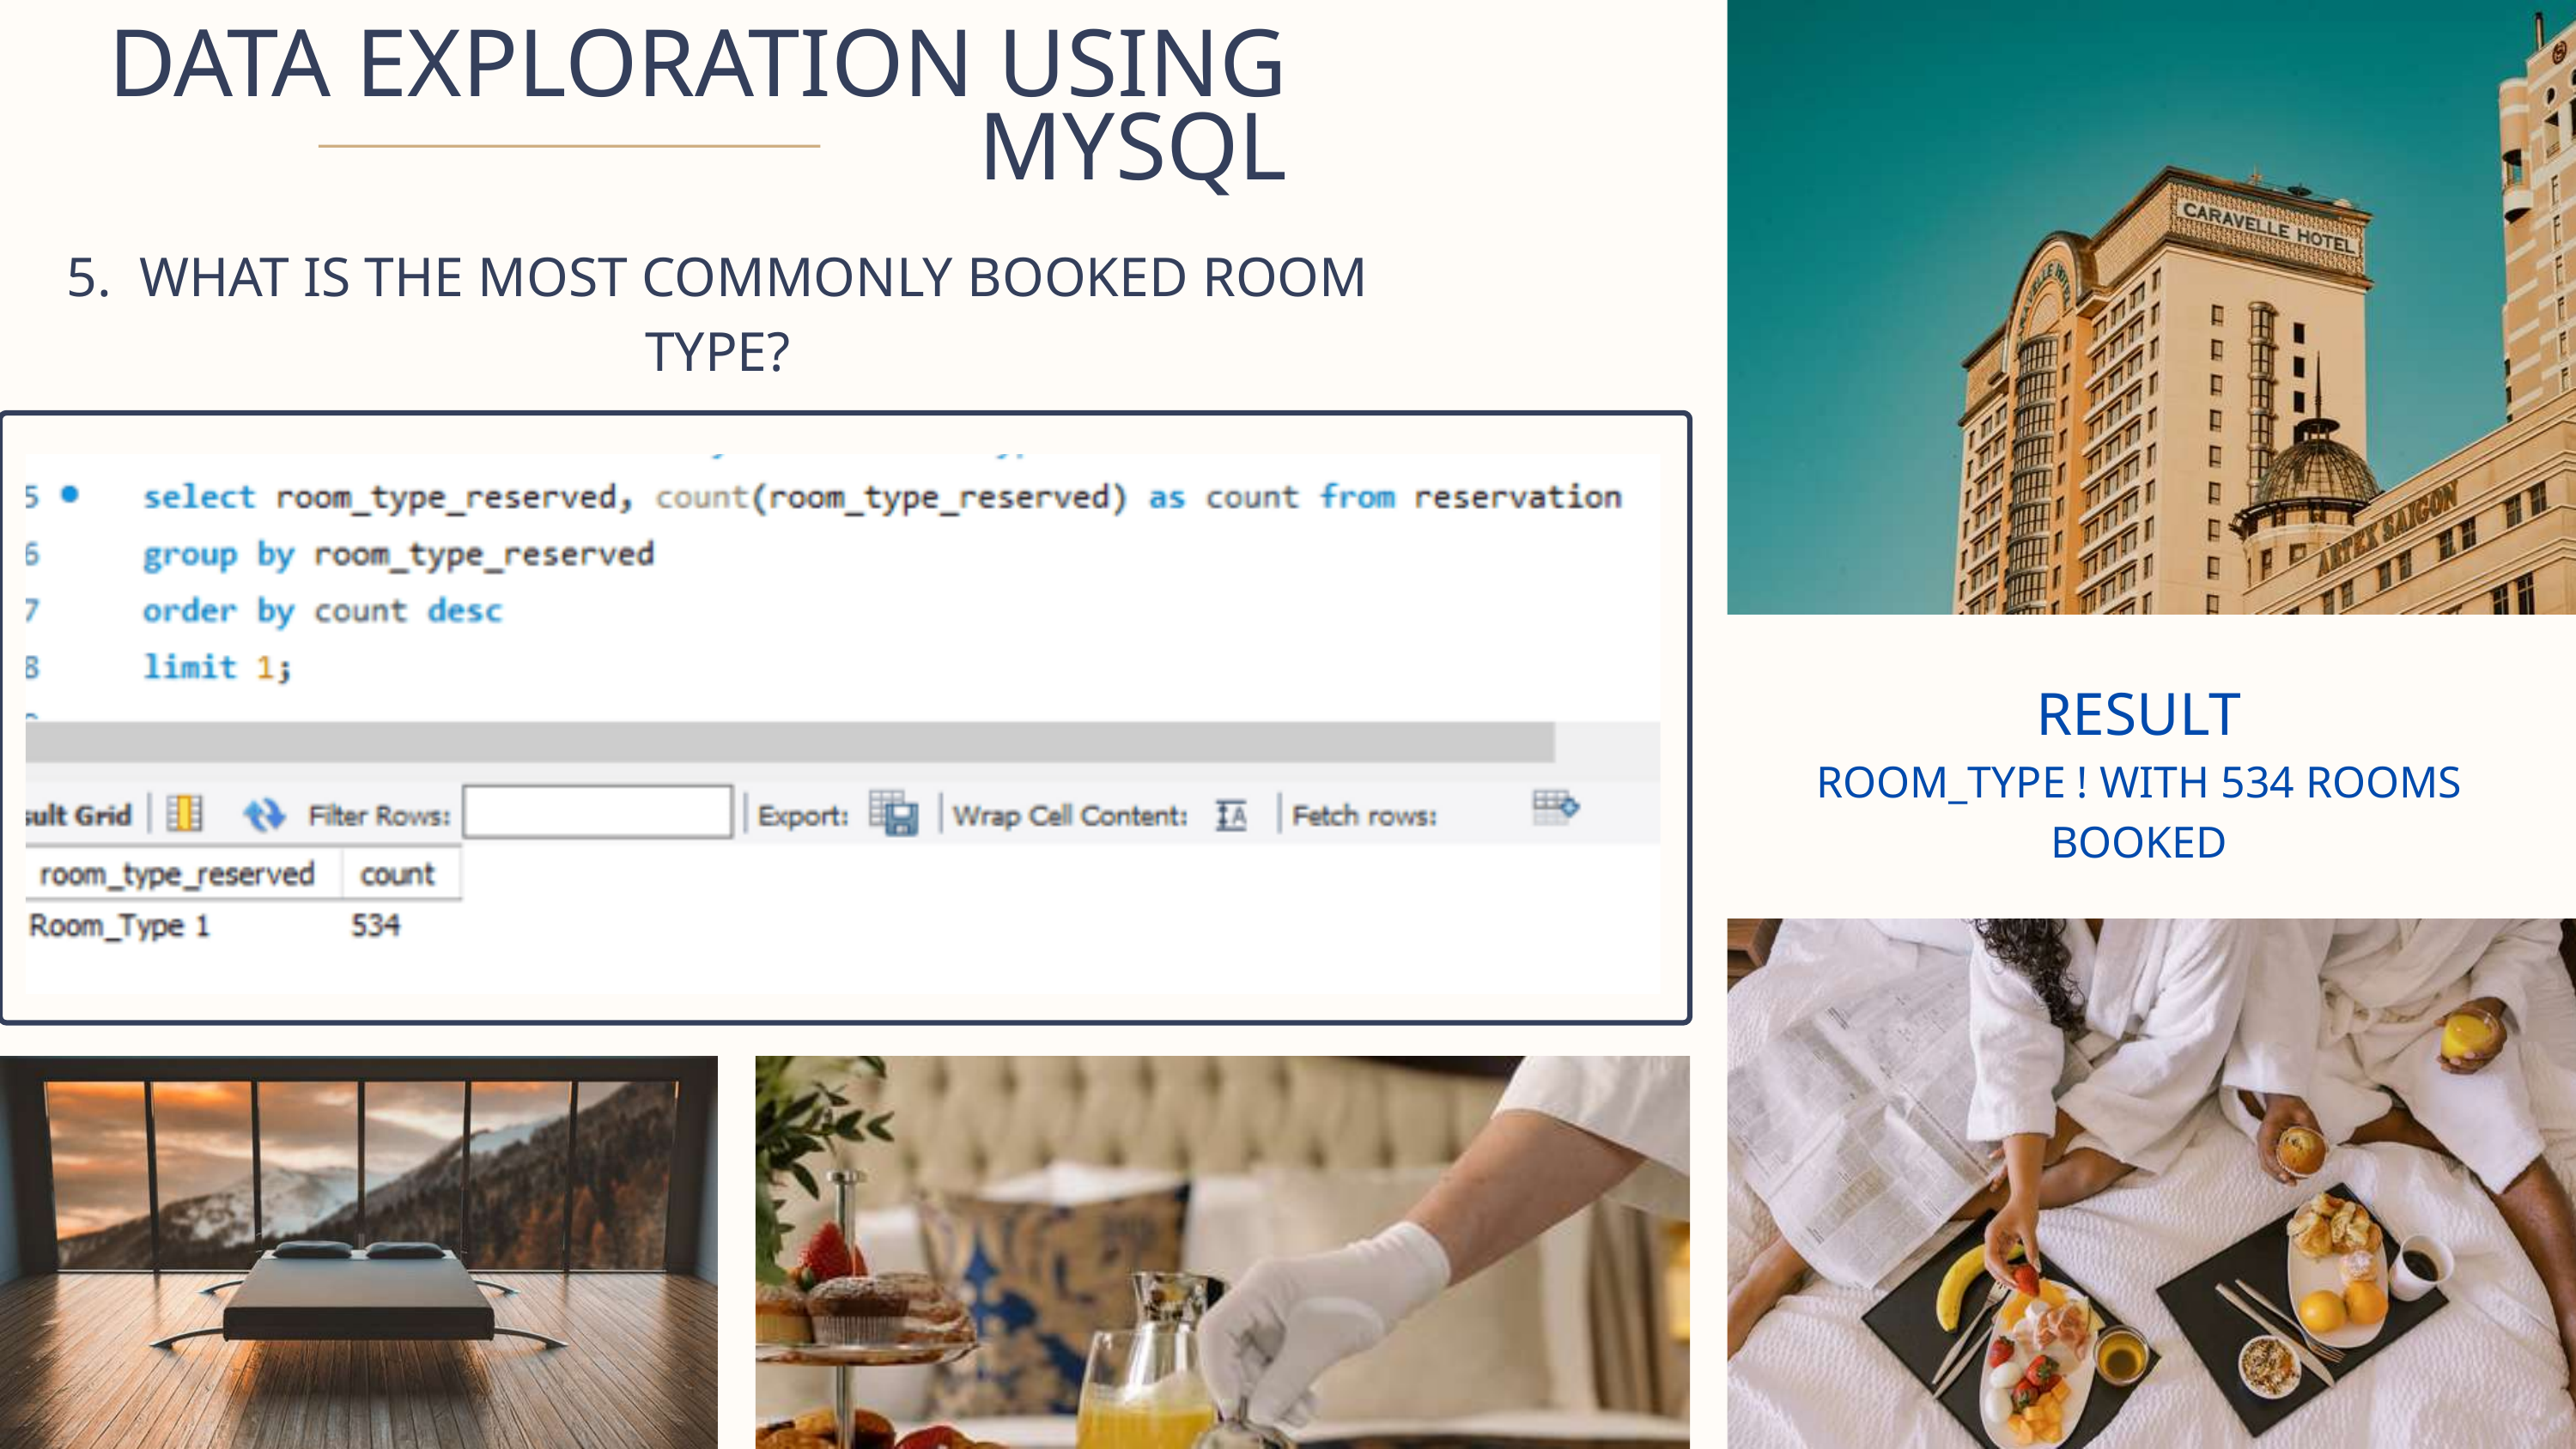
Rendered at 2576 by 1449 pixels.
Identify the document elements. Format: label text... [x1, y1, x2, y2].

text_box RESULT ROOM_TYPE ! WITH 534 ROOMS BOOKED [1798, 664, 2480, 867]
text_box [0, 1056, 719, 1449]
text_box 5. WHAT IS THE MOST COMMONLY BOOKED ROOM TYPE? [0, 232, 1436, 382]
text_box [1727, 0, 2576, 615]
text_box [0, 412, 1691, 1023]
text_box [755, 1056, 1691, 1449]
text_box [1727, 919, 2576, 1449]
text_box DATA EXPLORATION USING MYSQL [0, 31, 1288, 199]
